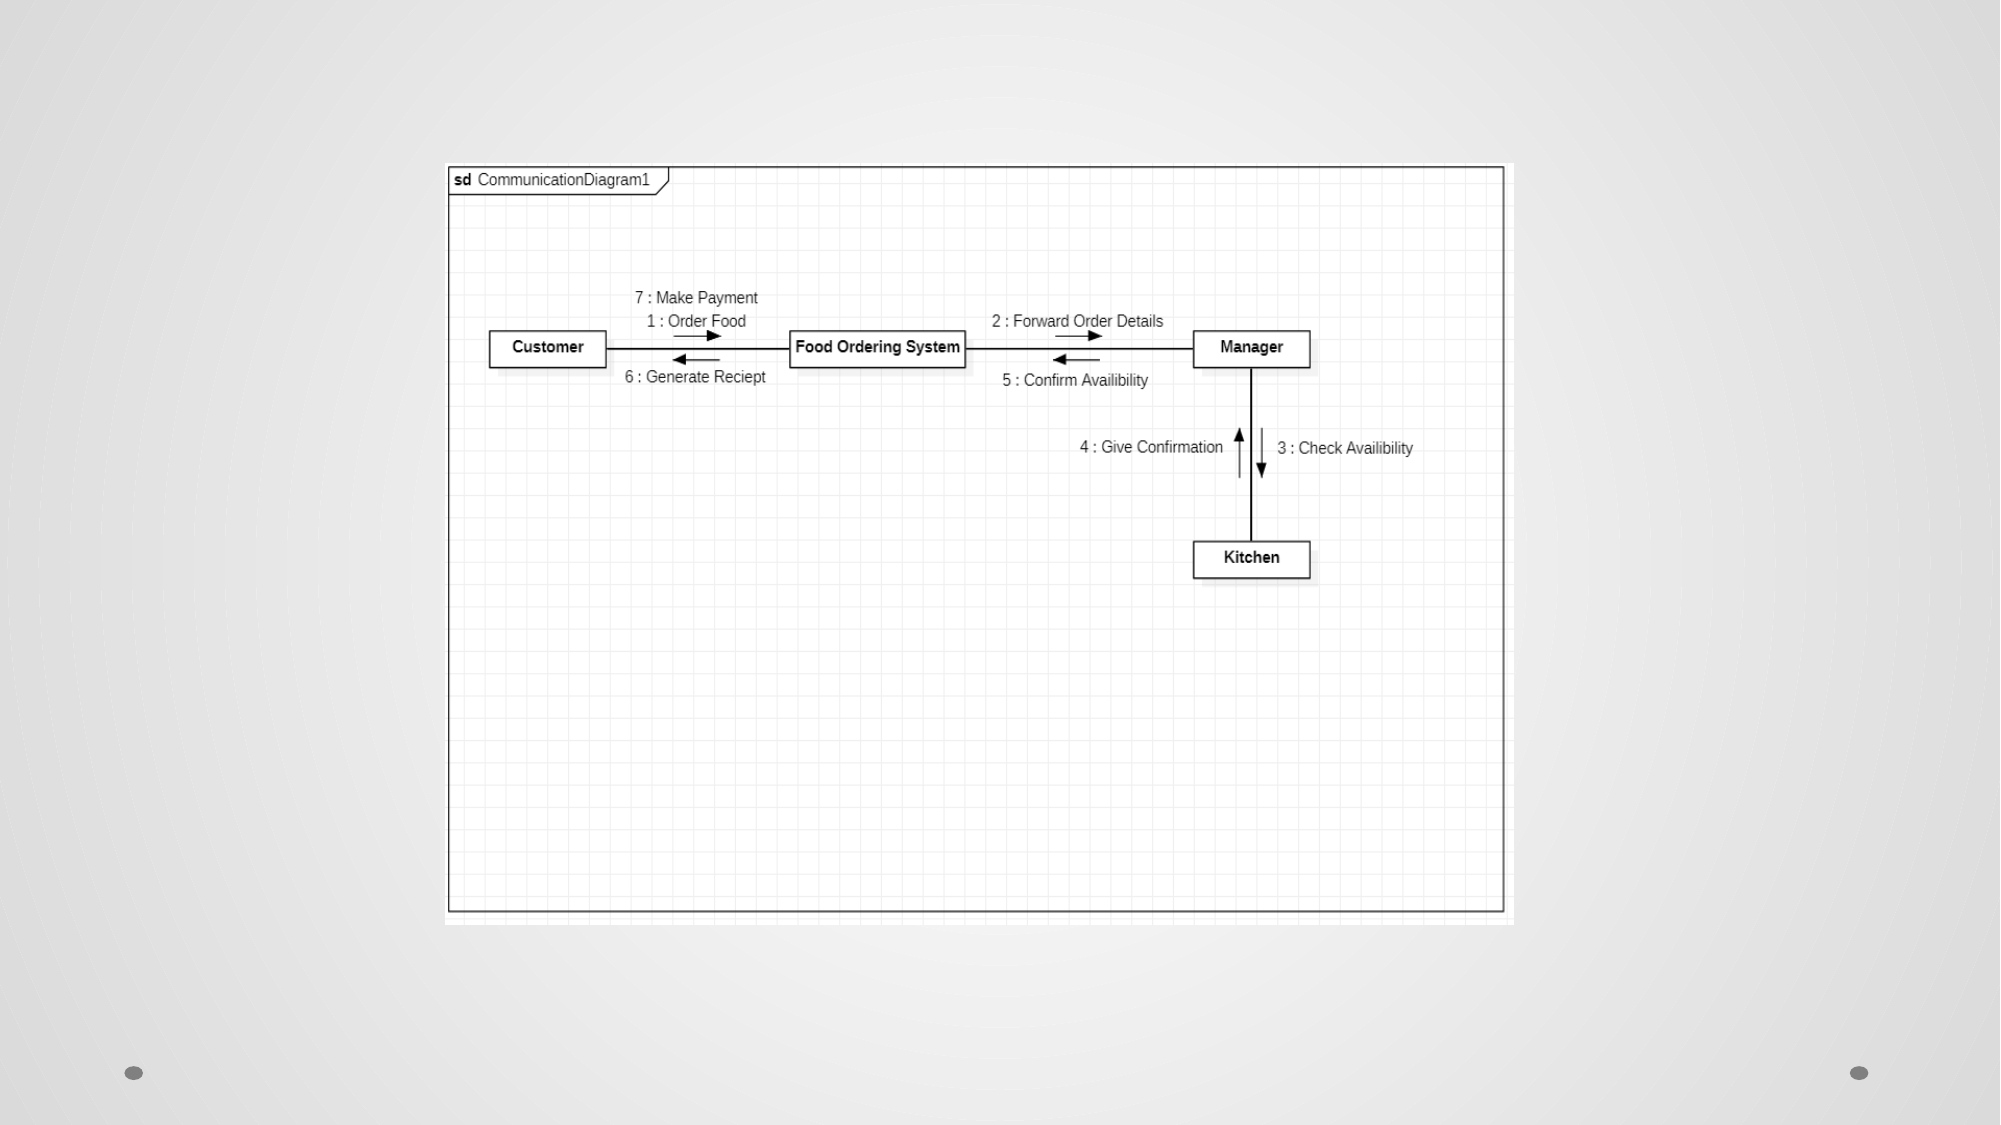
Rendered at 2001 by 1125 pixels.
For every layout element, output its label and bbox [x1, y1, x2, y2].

picture [444, 162, 1514, 925]
